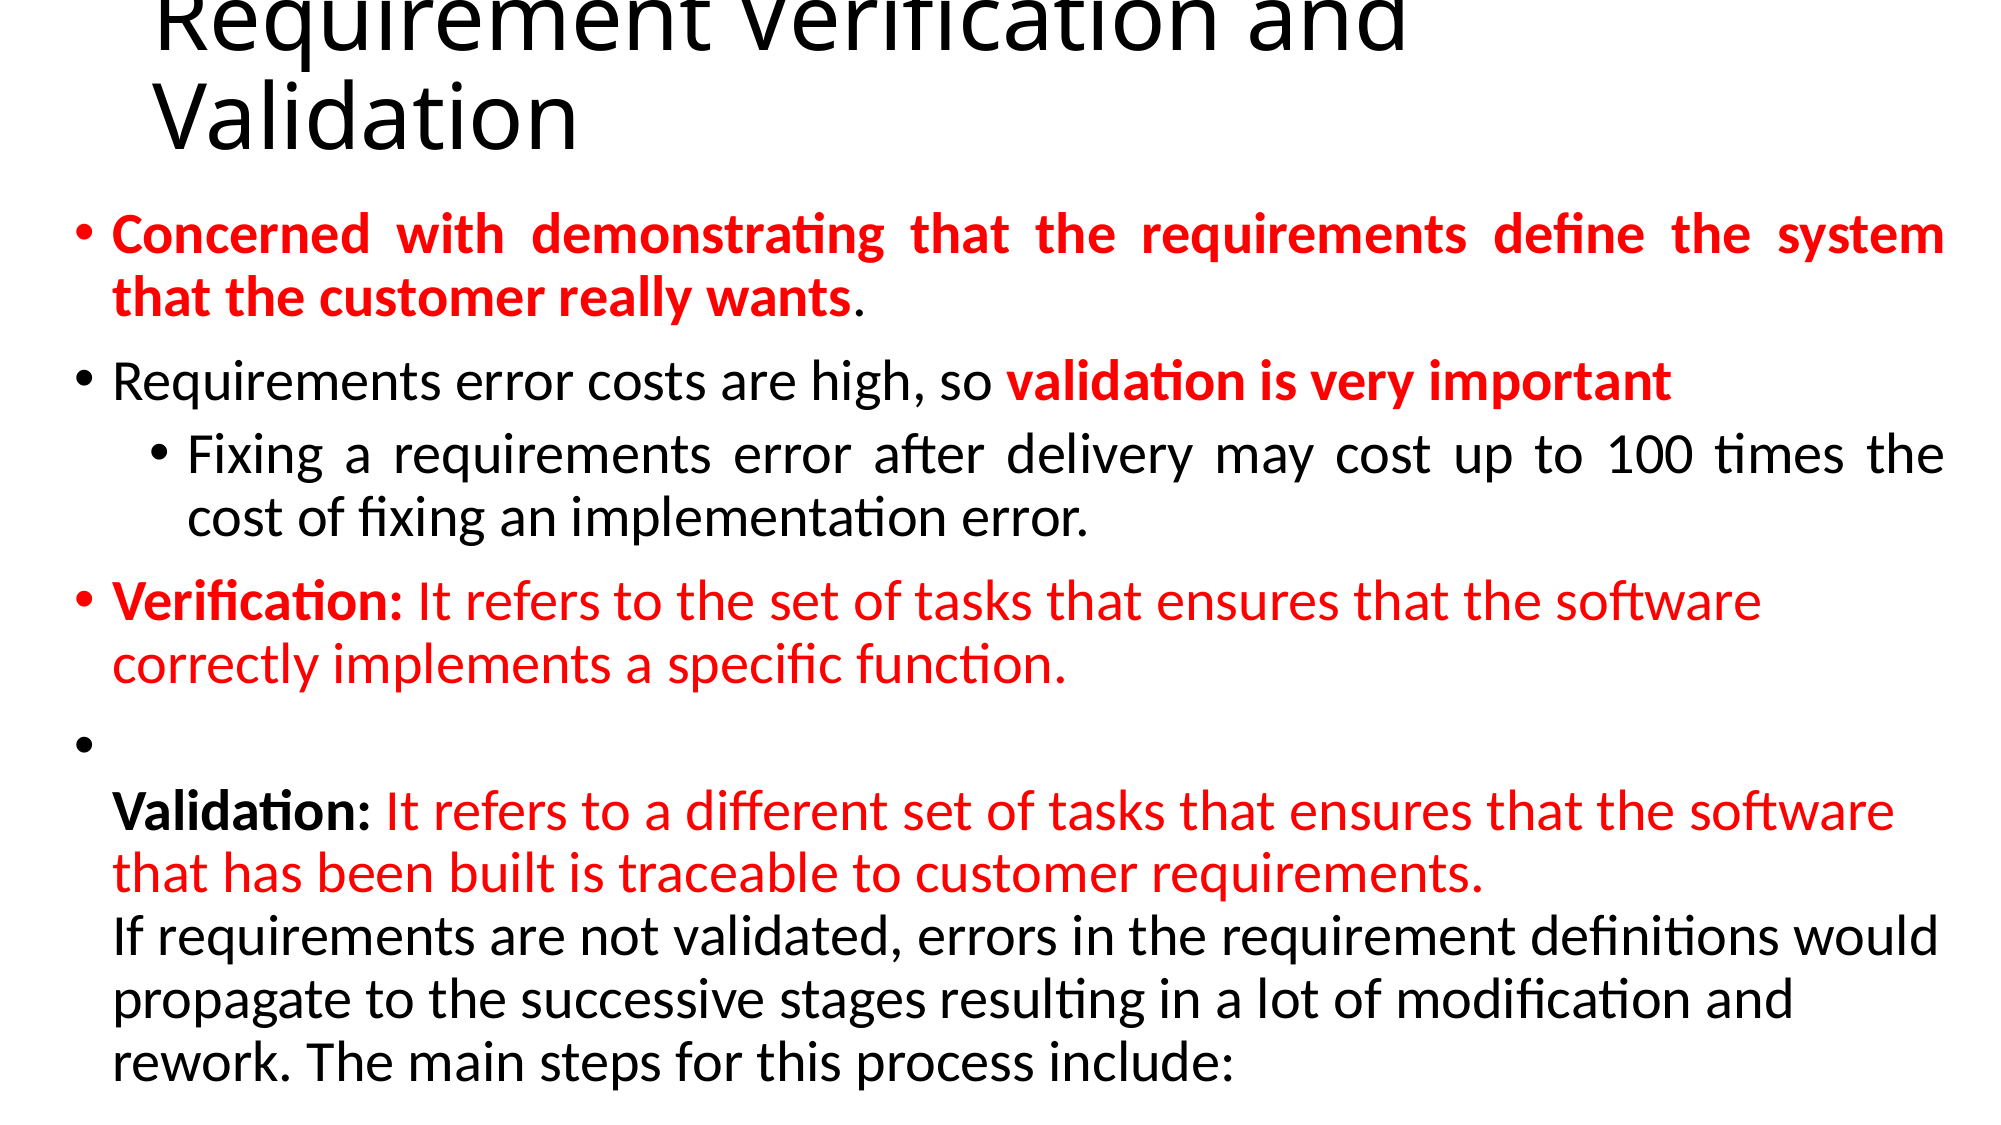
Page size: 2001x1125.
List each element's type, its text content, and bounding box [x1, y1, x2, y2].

list Concerned with demonstrating that the requirements define the system that the customer really wants. Requirements error costs are high, so validation is very important Fixing a requirements error after delivery may cost up to 100 times the cost of fixing an implementation error. Verification: It refers to the set of tasks that ensures that the software correctly implements a specific function. Validation: It refers to a different set of tasks that ensures that the software that has been built is traceable to customer requirements. If requirements are not validated, errors in the requirement definitions would propagate to the successive stages resulting in a lot of modification and rework. The main steps for this process include: [59, 195, 1962, 910]
title Requirement Verification and Validation [137, 4, 1863, 137]
